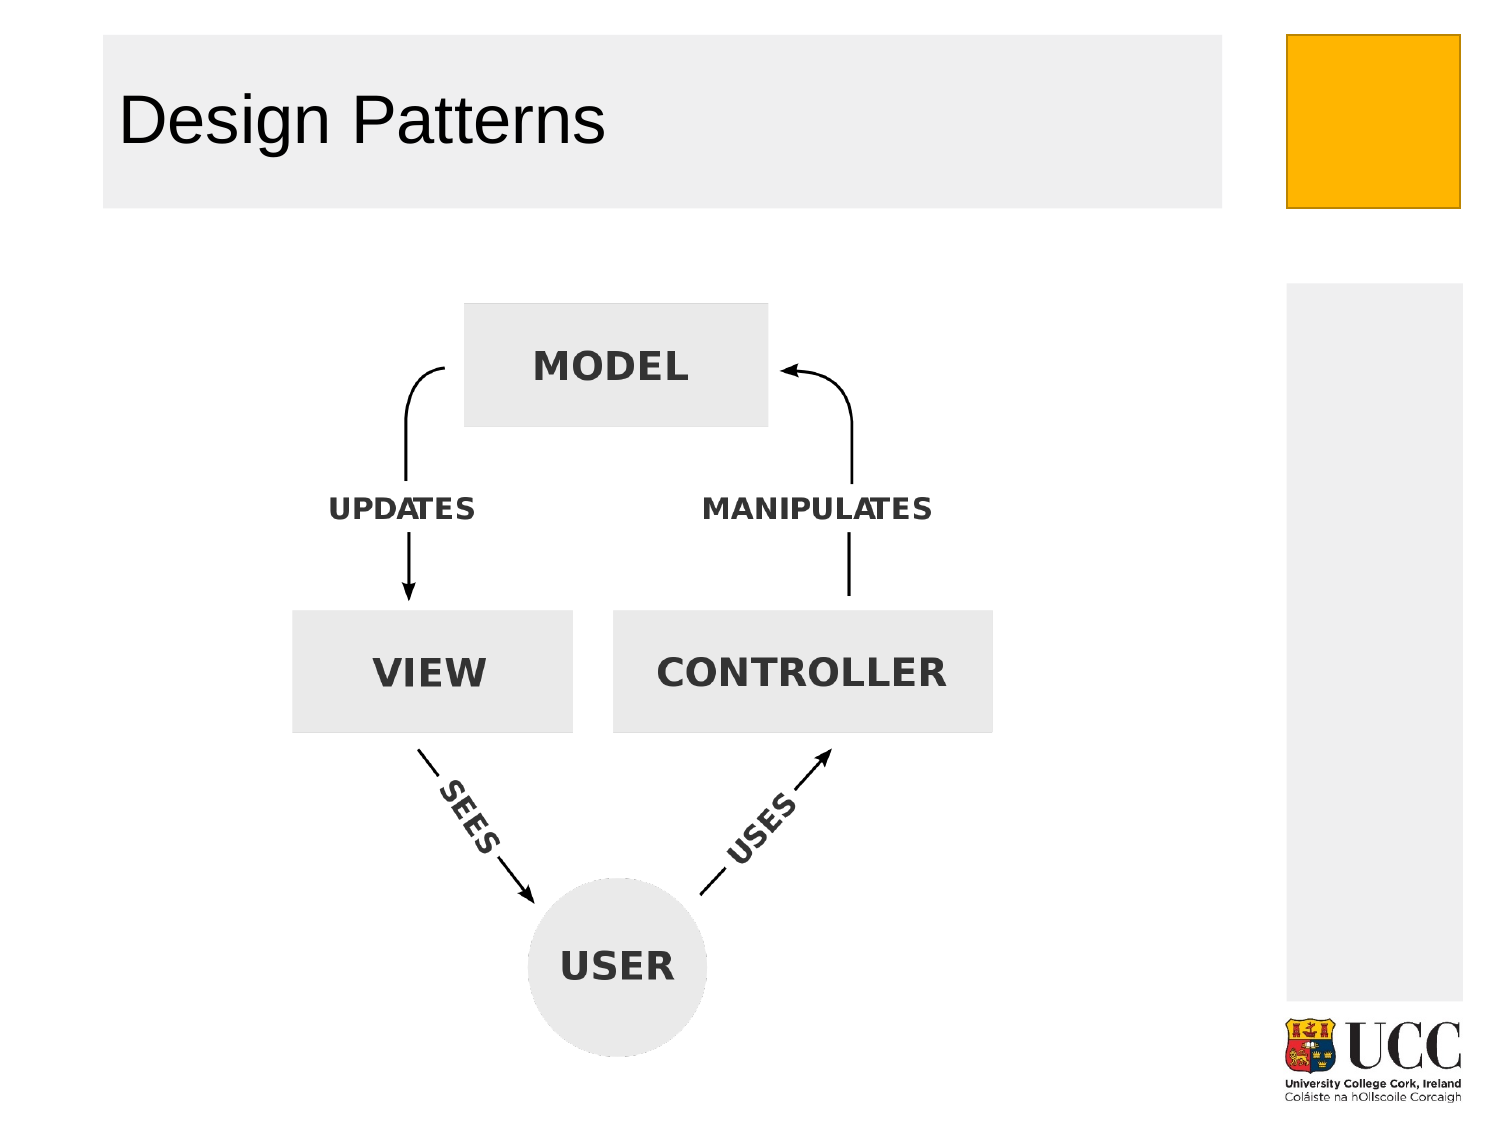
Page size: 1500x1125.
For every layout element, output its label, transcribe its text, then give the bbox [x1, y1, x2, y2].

picture [269, 270, 1015, 1091]
title Design Patterns [103, 34, 1223, 209]
picture [1283, 1017, 1463, 1103]
